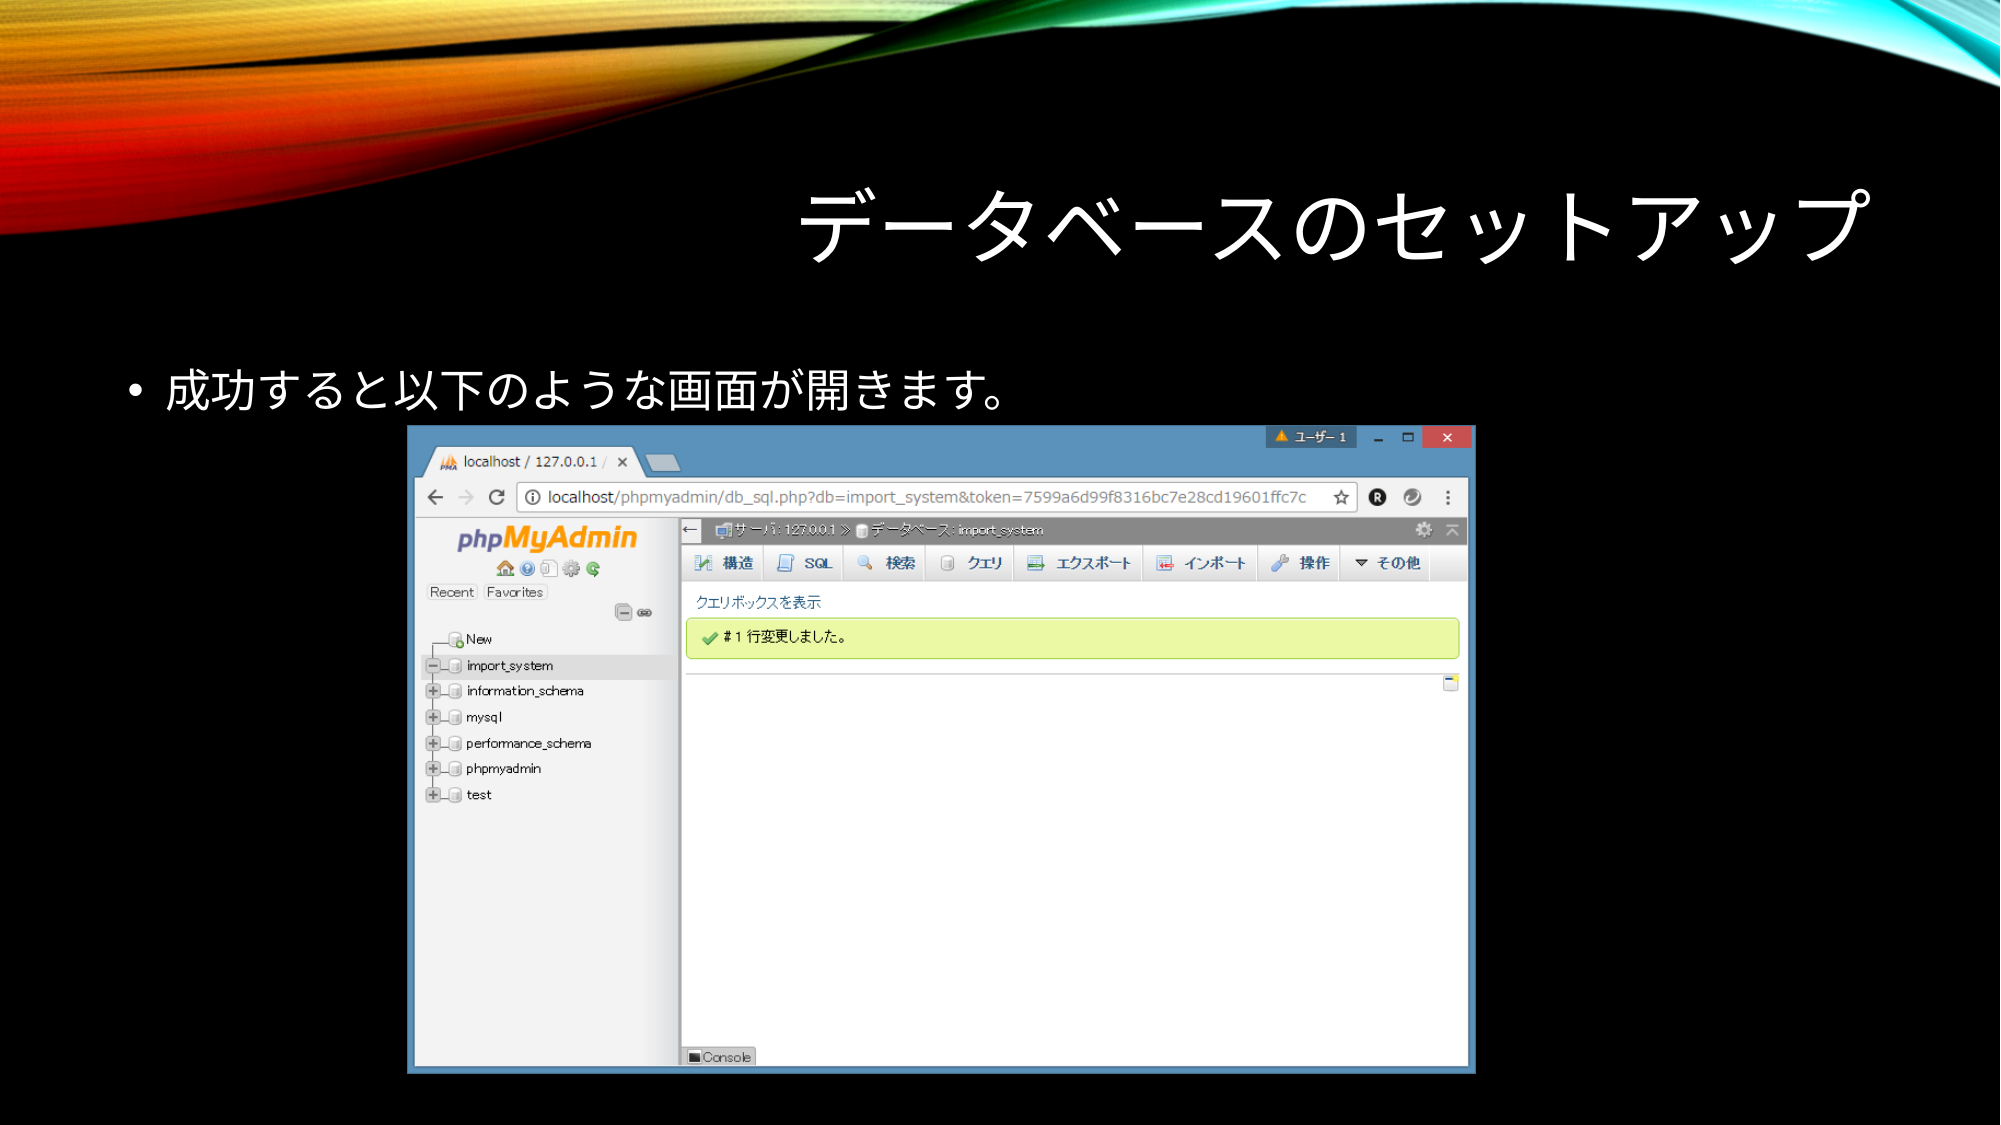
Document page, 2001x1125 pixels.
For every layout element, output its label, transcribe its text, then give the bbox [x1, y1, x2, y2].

picture [407, 424, 1476, 1074]
title データベースのセットアップ [474, 125, 1888, 338]
list 成功すると以下のような画面が開きます。 [112, 360, 1888, 1021]
picture [0, 0, 2000, 237]
